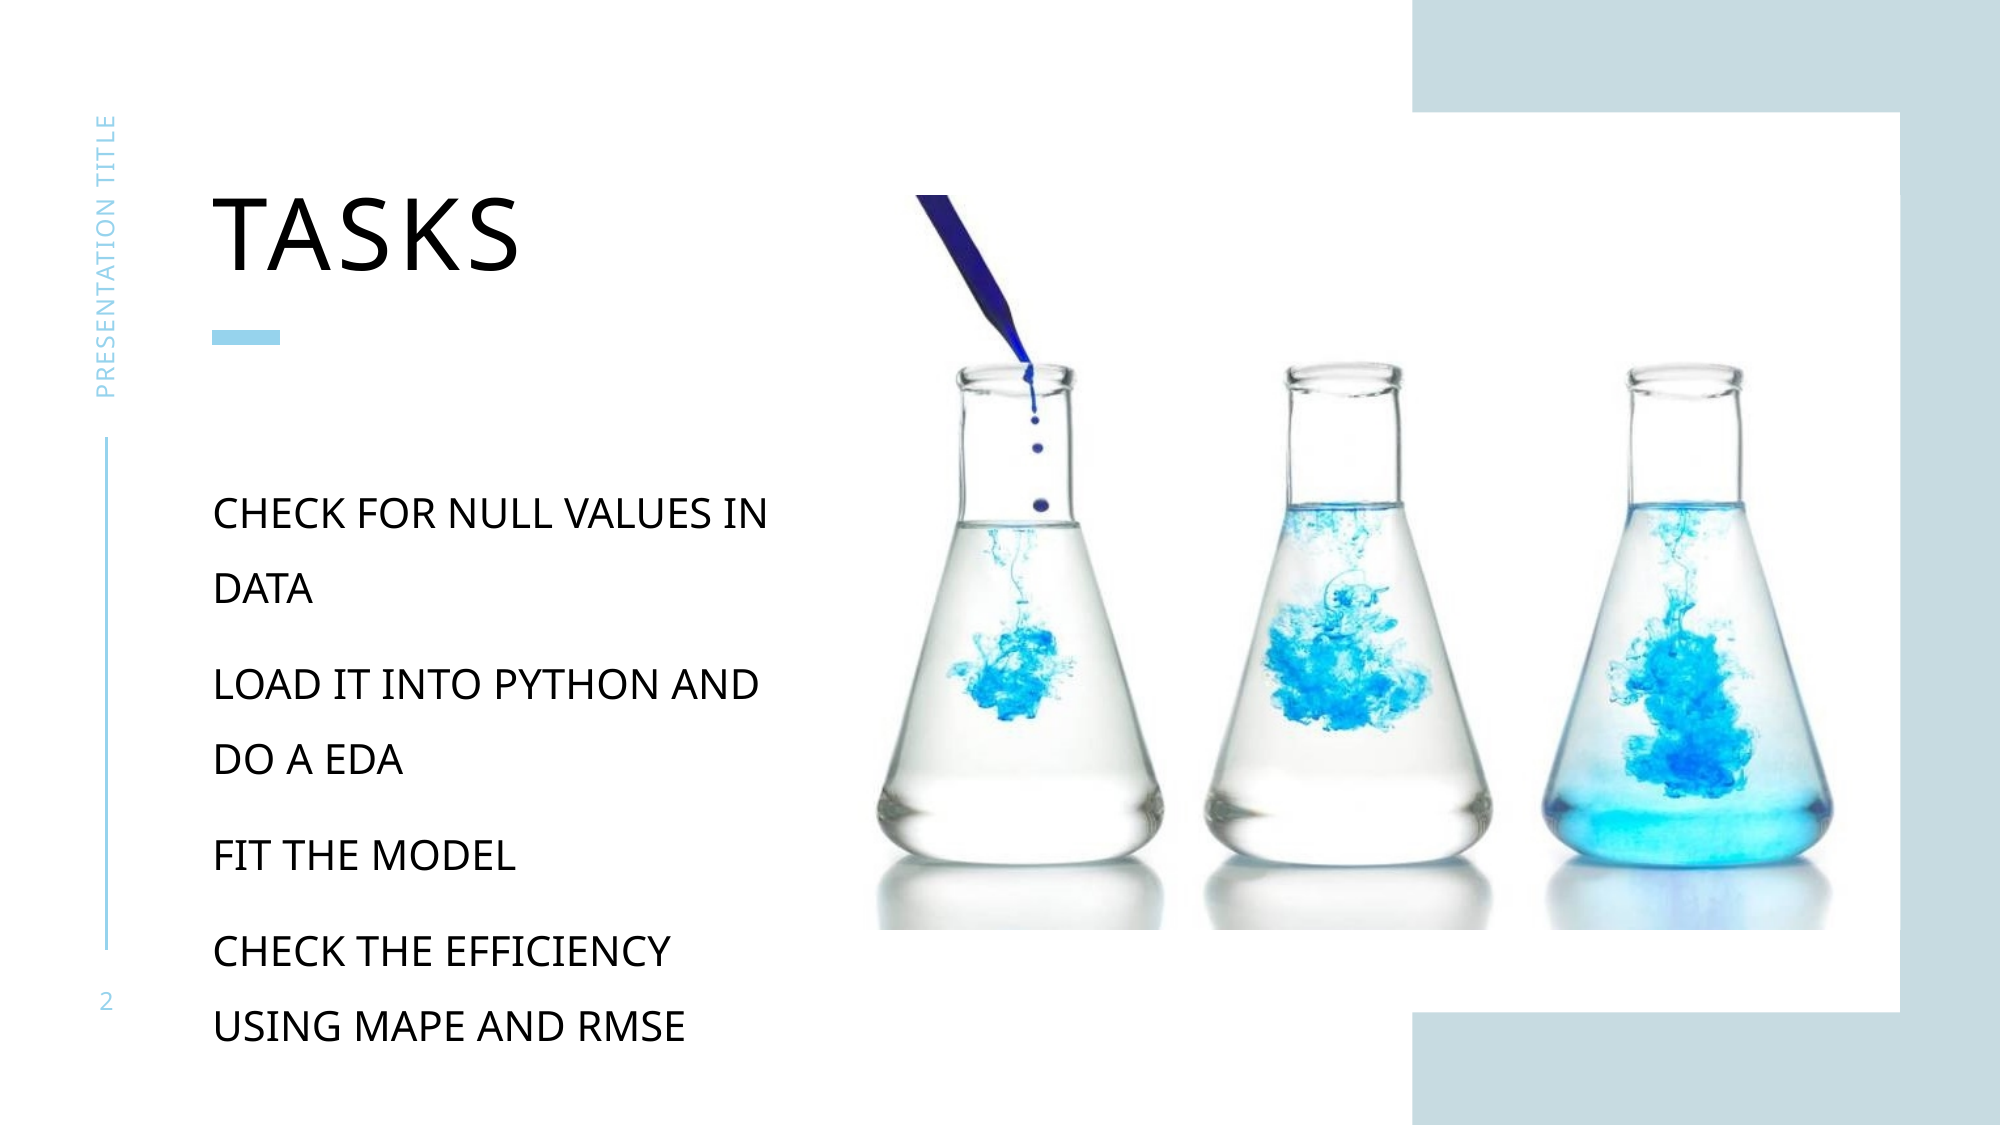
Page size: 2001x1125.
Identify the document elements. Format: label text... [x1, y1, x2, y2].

footer presentation title [90, 107, 122, 400]
title TASKS [212, 184, 850, 275]
picture [811, 194, 1901, 930]
list CHECK FOR NULL VALUES IN DATA LOAD IT INTO PYTHON AND DO A EDA FIT THE MODEL CHECK THE EFFICIENCY USING MAPE AND RMSE [212, 461, 804, 1014]
slide_number 2 [68, 987, 144, 1018]
